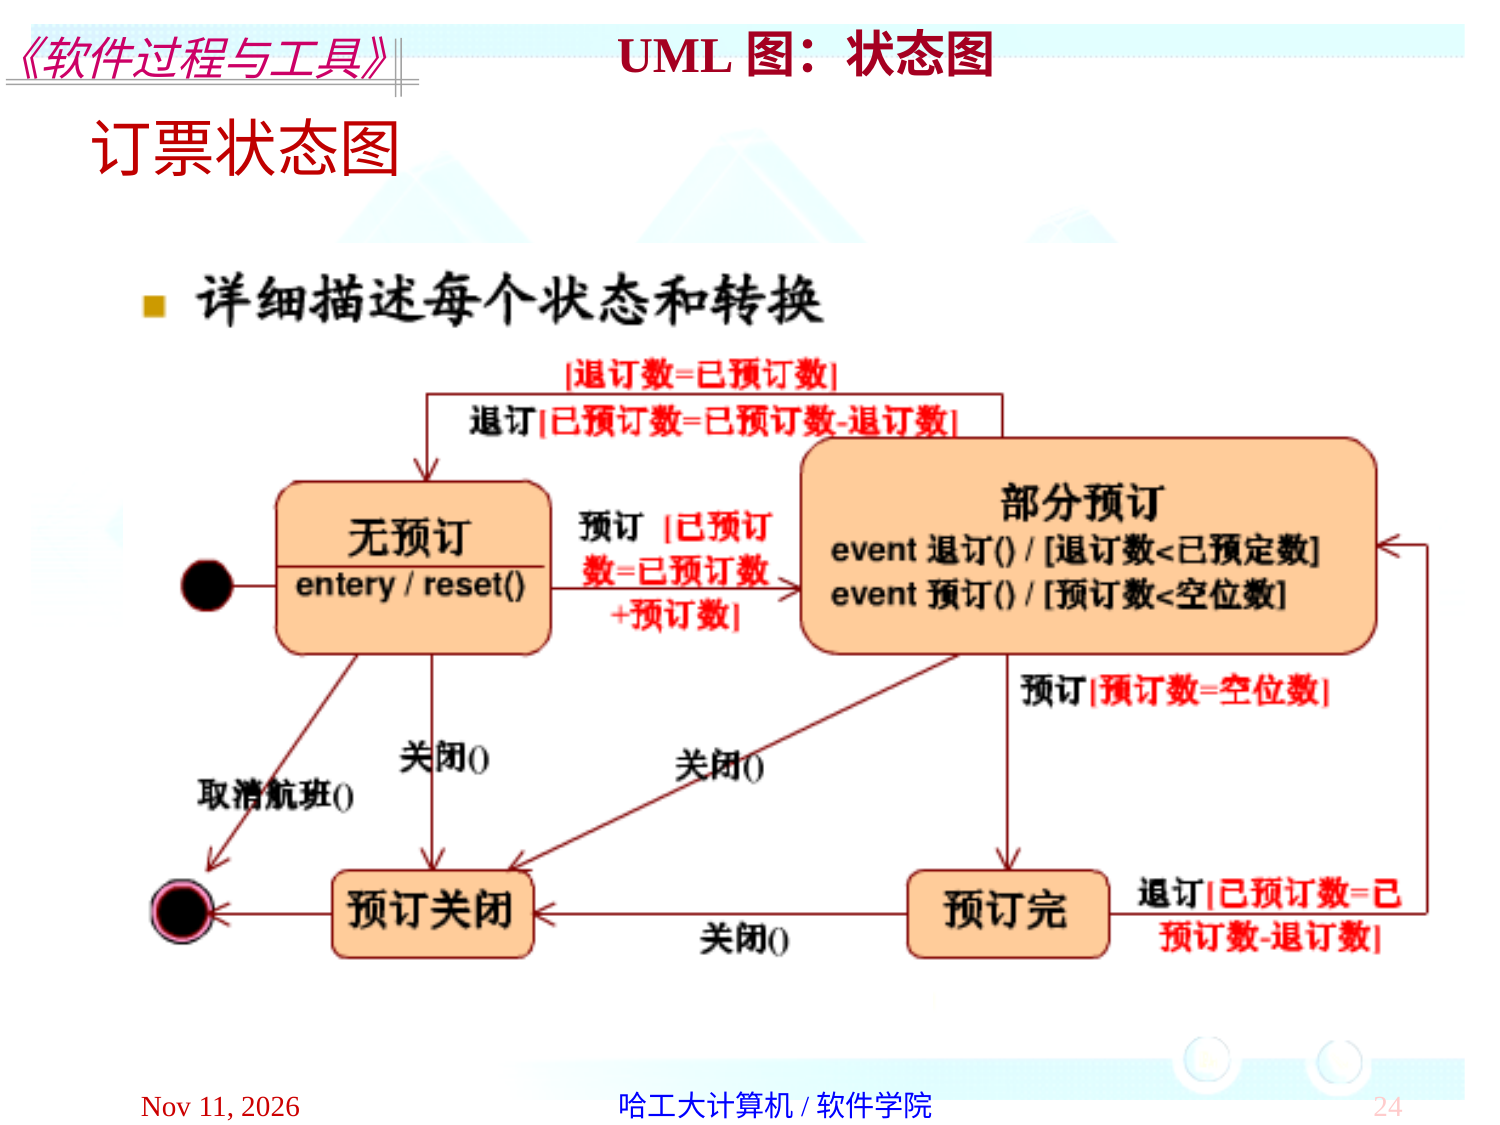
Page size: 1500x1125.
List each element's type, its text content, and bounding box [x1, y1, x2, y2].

text_box UML图：状态图 [389, 15, 1223, 90]
text_box 订票状态图 [74, 101, 1425, 188]
picture [123, 243, 1439, 984]
